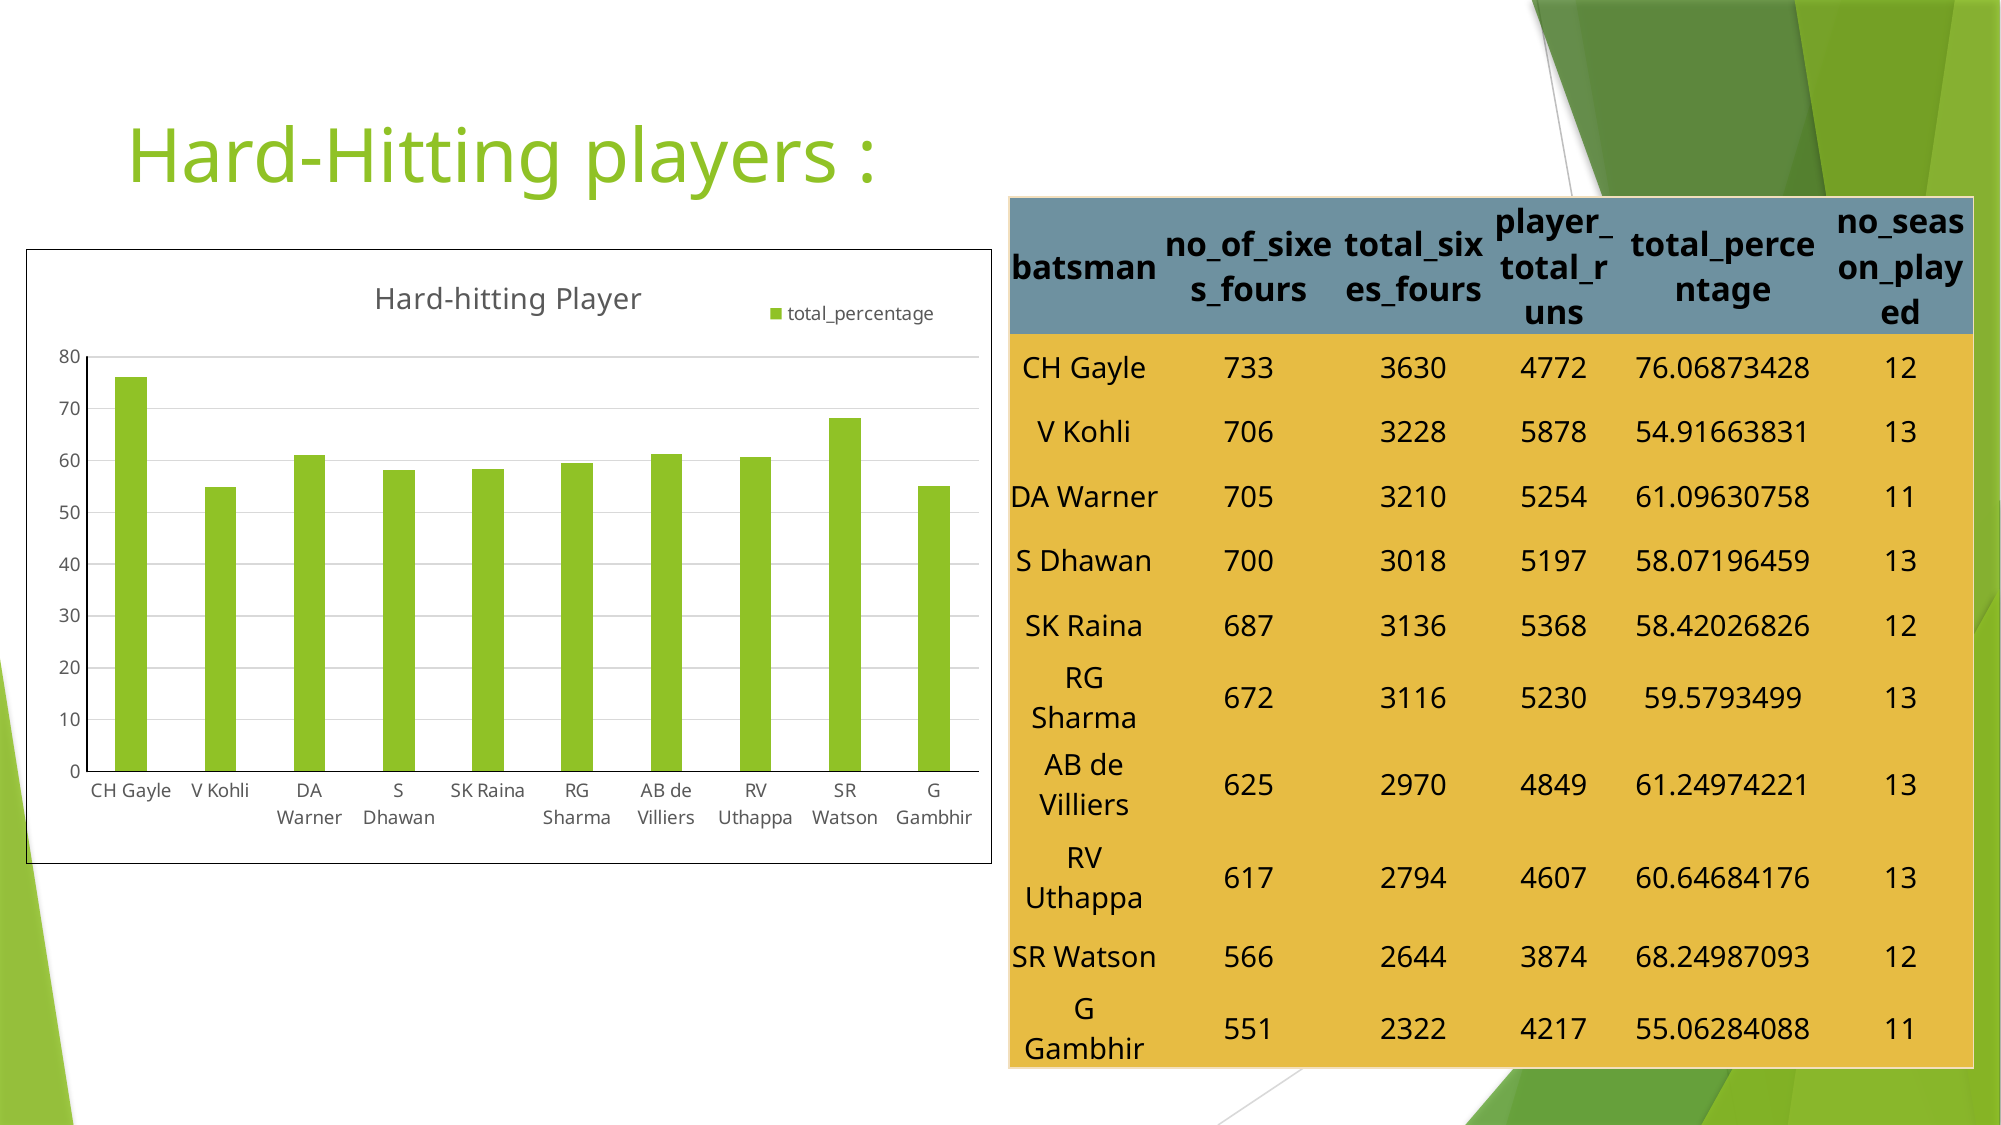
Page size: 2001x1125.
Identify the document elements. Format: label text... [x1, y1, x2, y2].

table_cell 700 [1160, 527, 1338, 592]
table_cell 3136 [1338, 592, 1489, 656]
table_cell 4849 [1489, 737, 1618, 830]
table_cell 58.42026826 [1618, 592, 1828, 656]
table_cell 68.24987093 [1618, 923, 1828, 987]
table_cell 617 [1160, 830, 1338, 923]
table_header total_percentage [1618, 198, 1828, 334]
chart [25, 248, 992, 864]
table_cell 5368 [1489, 592, 1618, 656]
table_cell 3228 [1338, 399, 1489, 463]
table_cell SR Watson [1010, 923, 1160, 987]
table_cell RG Sharma [1010, 656, 1160, 737]
table_cell 11 [1828, 463, 1973, 527]
table_cell 76.06873428 [1618, 334, 1828, 399]
table_cell 13 [1828, 399, 1973, 463]
table_cell 12 [1828, 923, 1973, 987]
table_cell 61.09630758 [1618, 463, 1828, 527]
table_header batsman [1010, 198, 1160, 334]
table_cell 60.64684176 [1618, 830, 1828, 923]
title Hard-Hitting players : [111, 99, 1522, 255]
table_cell 2644 [1338, 923, 1489, 987]
table_cell 3116 [1338, 656, 1489, 737]
table_cell 3210 [1338, 463, 1489, 527]
table_cell 733 [1160, 334, 1338, 399]
table_cell 672 [1160, 656, 1338, 737]
table_cell 566 [1160, 923, 1338, 987]
table_cell 5254 [1489, 463, 1618, 527]
table_cell 2970 [1338, 737, 1489, 830]
table_cell 4772 [1489, 334, 1618, 399]
table_cell 625 [1160, 737, 1338, 830]
table_cell 13 [1828, 737, 1973, 830]
table_header player_total_runs [1489, 198, 1618, 334]
table_cell AB de Villiers [1010, 737, 1160, 830]
table_cell 59.5793499 [1618, 656, 1828, 737]
table_cell 58.07196459 [1618, 527, 1828, 592]
table_cell 2794 [1338, 830, 1489, 923]
table_header total_sixes_fours [1338, 198, 1489, 334]
table_cell S Dhawan [1010, 527, 1160, 592]
table_cell 687 [1160, 592, 1338, 656]
table_cell SK Raina [1010, 592, 1160, 656]
table_cell 55.06284088 [1618, 987, 1828, 1067]
table_cell 12 [1828, 334, 1973, 399]
table_cell 12 [1828, 592, 1973, 656]
table_cell 4607 [1489, 830, 1618, 923]
table_cell 706 [1160, 399, 1338, 463]
table_cell V Kohli [1010, 399, 1160, 463]
table_cell 13 [1828, 830, 1973, 923]
table_cell 3018 [1338, 527, 1489, 592]
table_cell 5878 [1489, 399, 1618, 463]
table_cell 5230 [1489, 656, 1618, 737]
table_cell 2322 [1338, 987, 1489, 1067]
table_cell 551 [1160, 987, 1338, 1067]
table_cell 3630 [1338, 334, 1489, 399]
table_cell 3874 [1489, 923, 1618, 987]
table_cell 5197 [1489, 527, 1618, 592]
table_cell 11 [1828, 987, 1973, 1067]
table_cell 54.91663831 [1618, 399, 1828, 463]
table_header no_of_sixes_fours [1160, 198, 1338, 334]
table_cell 705 [1160, 463, 1338, 527]
table_cell G Gambhir [1010, 987, 1160, 1067]
table_cell 13 [1828, 656, 1973, 737]
table_cell CH Gayle [1010, 334, 1160, 399]
table_cell RV Uthappa [1010, 830, 1160, 923]
table_cell DA Warner [1010, 463, 1160, 527]
table_cell 13 [1828, 527, 1973, 592]
table_header no_season_played [1828, 198, 1973, 334]
table_cell 61.24974221 [1618, 737, 1828, 830]
table_cell 4217 [1489, 987, 1618, 1067]
